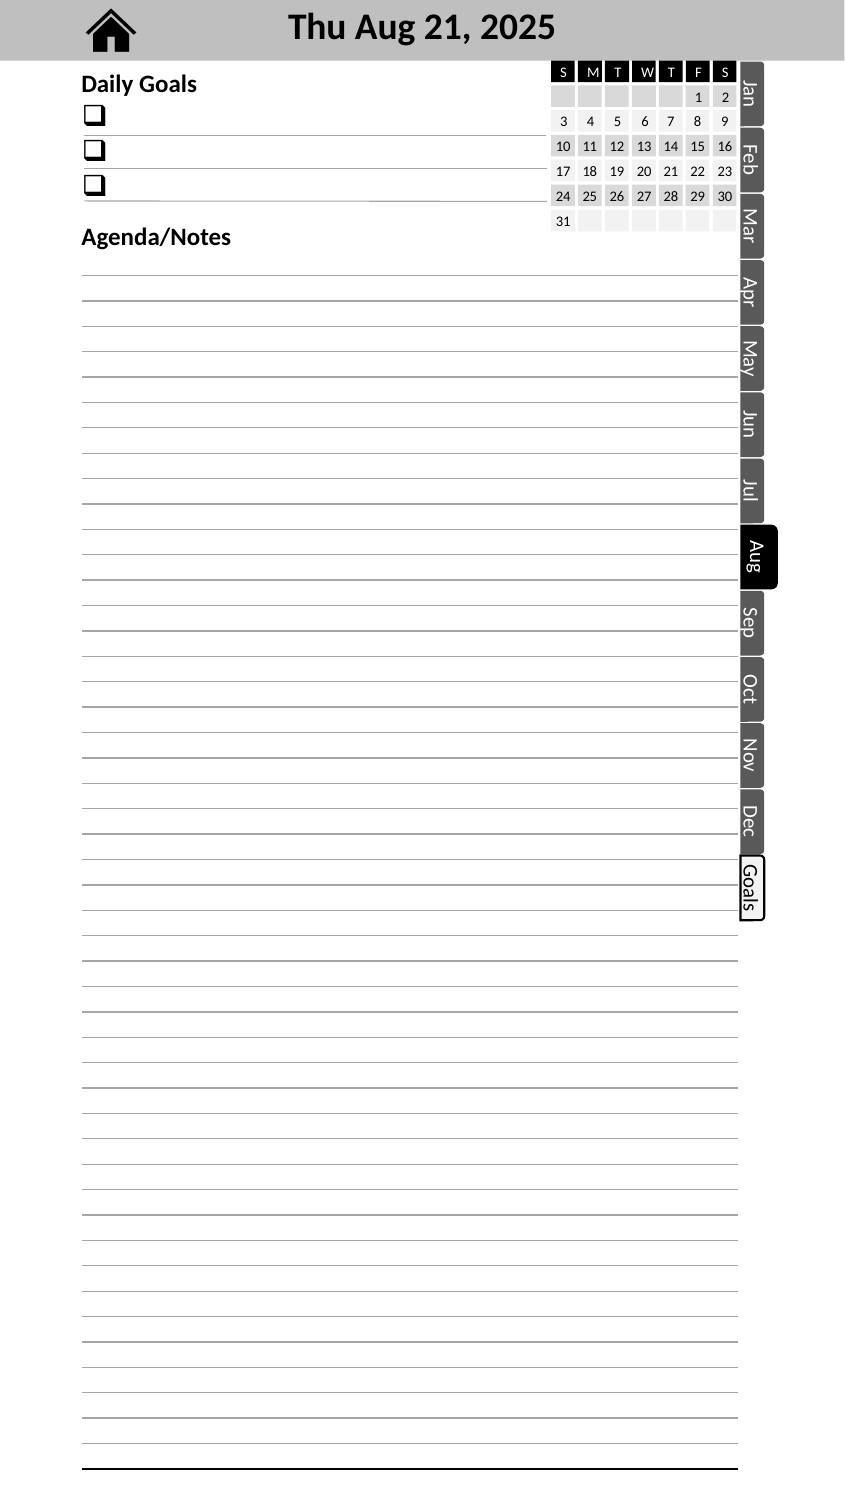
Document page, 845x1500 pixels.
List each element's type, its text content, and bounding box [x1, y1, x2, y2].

list Thu Aug 21, 2025 [190, 0, 655, 61]
picture [82, 1, 140, 59]
